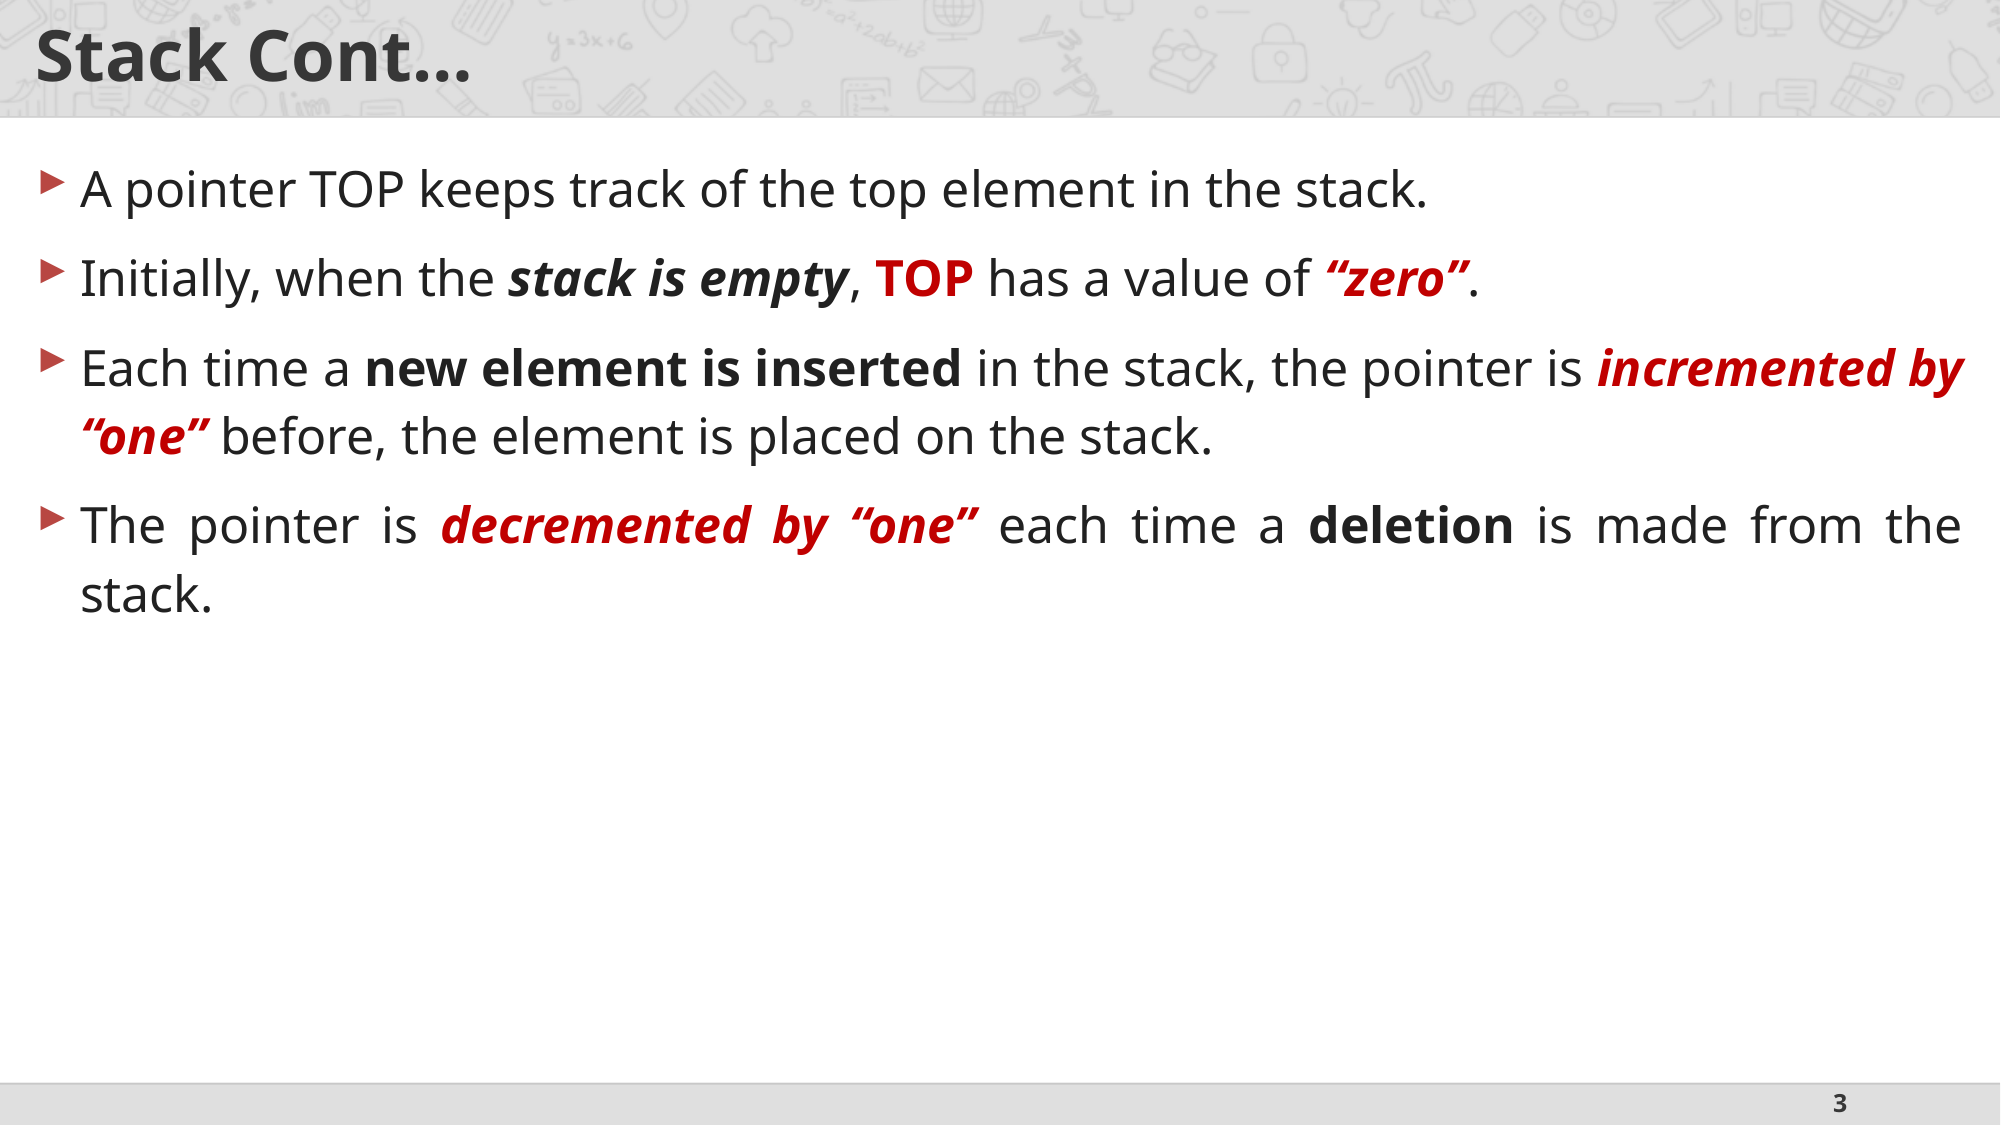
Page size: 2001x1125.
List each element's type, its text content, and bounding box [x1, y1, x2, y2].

title Stack Cont… [0, 0, 2000, 117]
list A pointer TOP keeps track of the top element in the stack. Initially, when the stack is empty, TOP has a value of “zero”. Each time a new element is inserted in the stack, the pointer is incremented by “one” before, the element is placed on the stack. The pointer is decremented by “one” each time a deletion is made from the stack. [21, 141, 1979, 1059]
